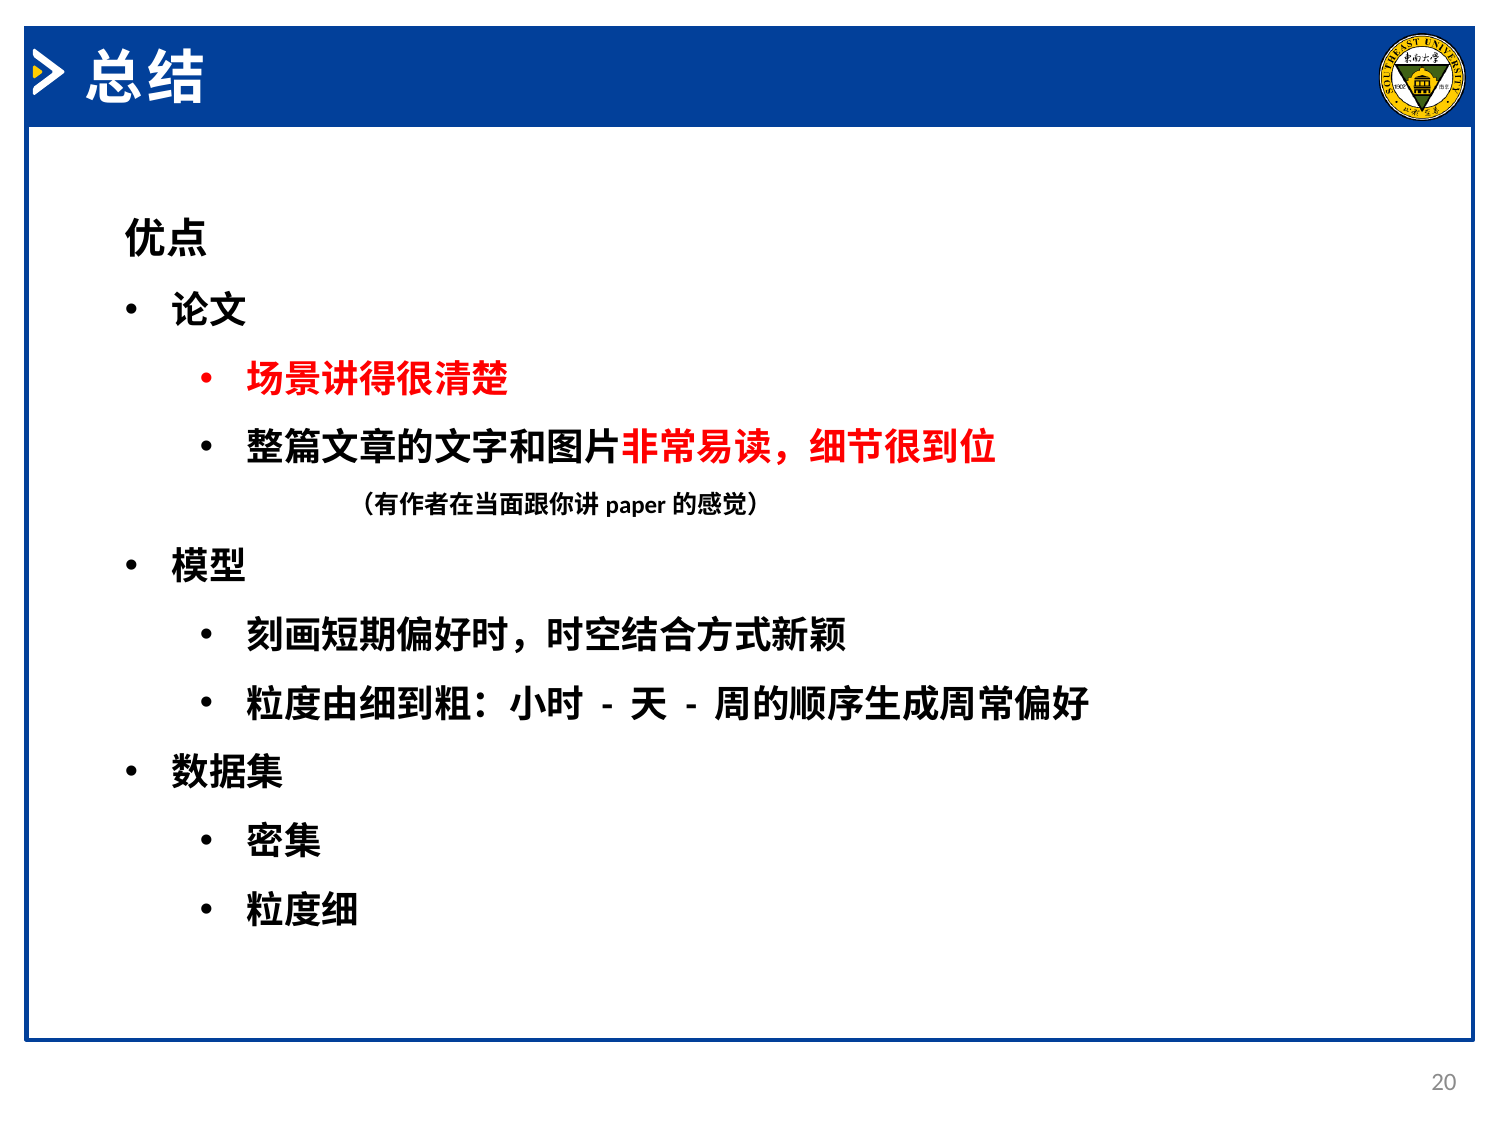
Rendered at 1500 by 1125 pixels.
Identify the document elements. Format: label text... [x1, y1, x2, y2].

text_box 总结 [70, 32, 605, 118]
slide_number 20 [1382, 1051, 1472, 1111]
picture [1378, 33, 1467, 121]
text_box 优点 论文 场景讲得很清楚 整篇文章的文字和图片非常易读，细节很到位 （有作者在当面跟你讲paper的感觉） 模型 刻画短期偏好时，时空结合方式新颖 粒度由细到粗：小时 - 天 - 周的顺序生成周常偏好 数据集 密集 粒度细 [109, 192, 1315, 939]
